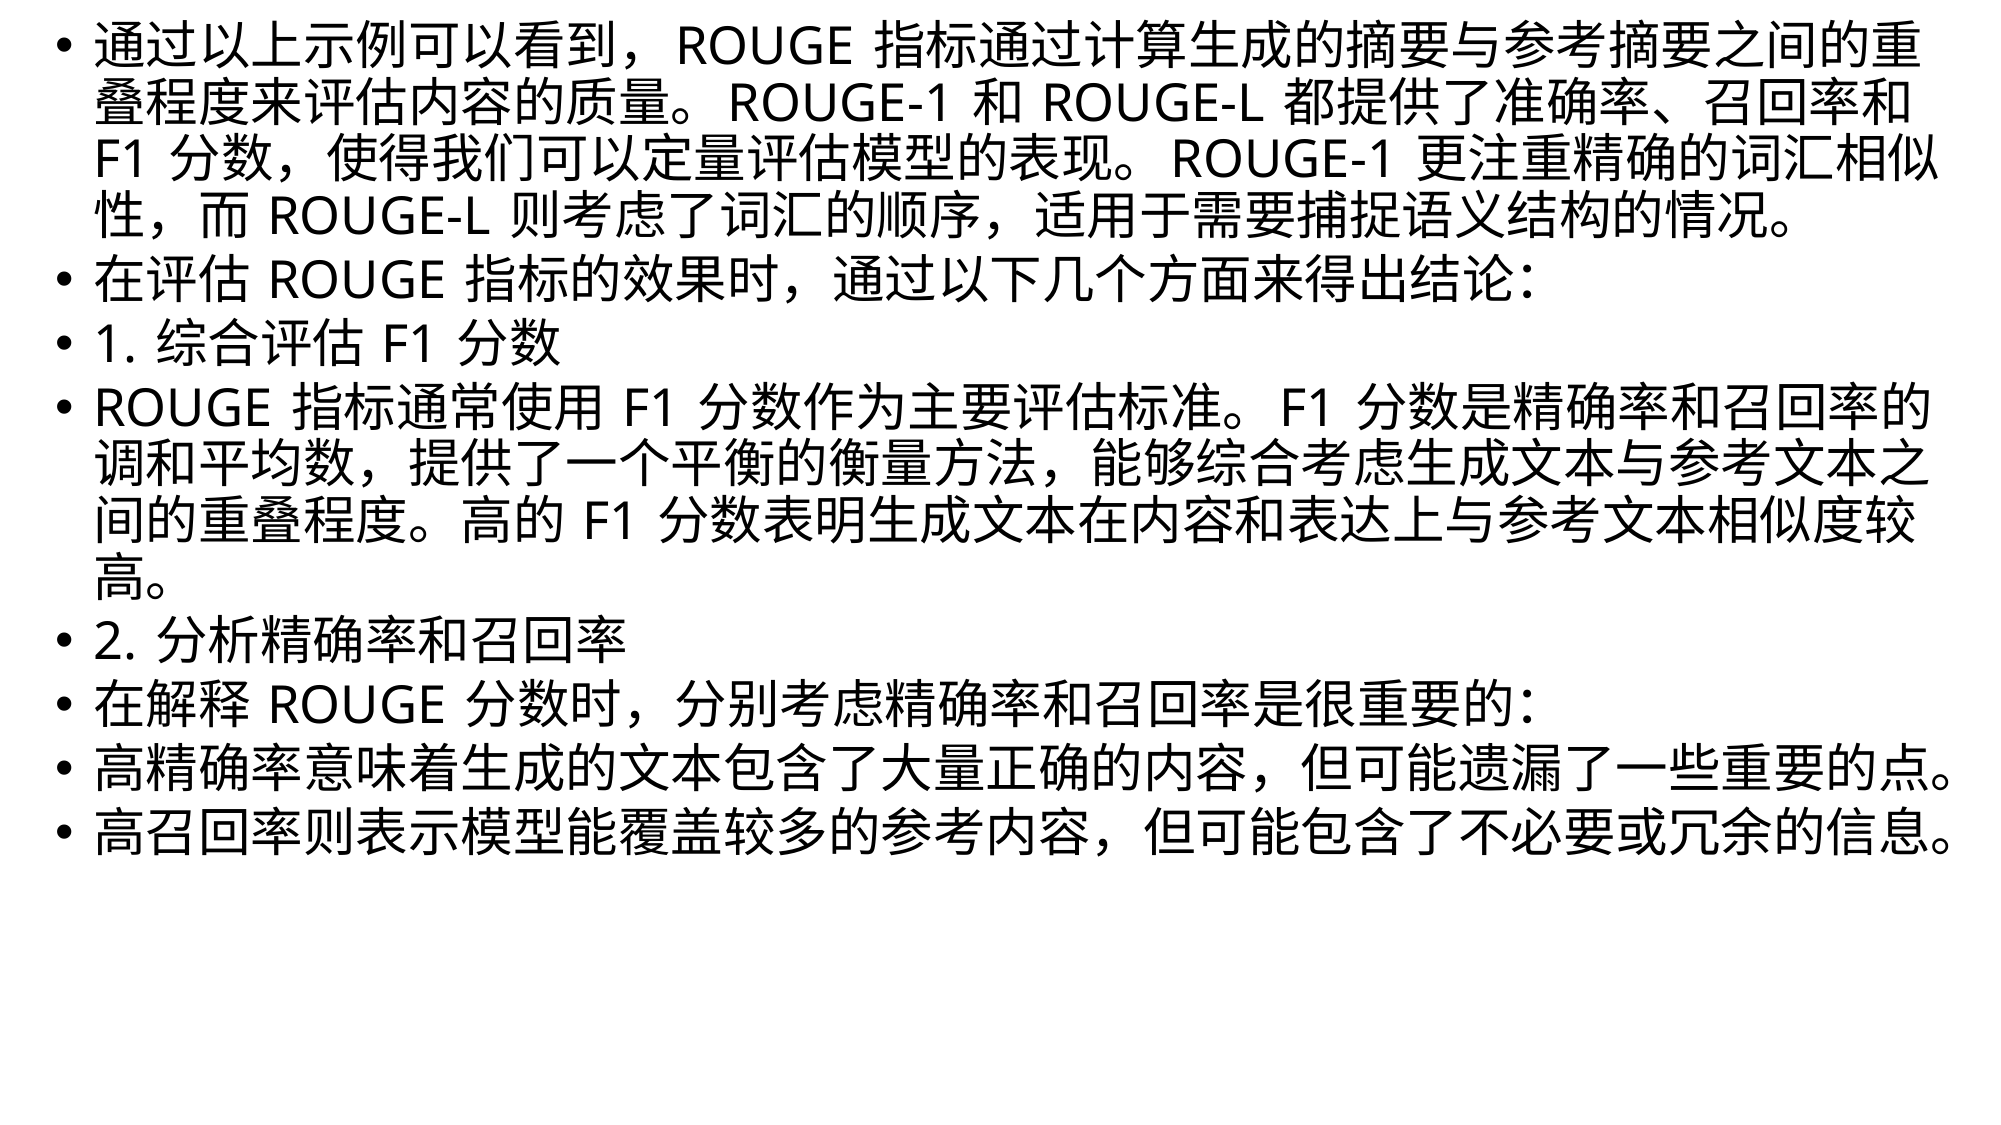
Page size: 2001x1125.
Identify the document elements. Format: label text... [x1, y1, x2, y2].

list 通过以上示例可以看到，ROUGE 指标通过计算生成的摘要与参考摘要之间的重叠程度来评估内容的质量。ROUGE-1 和 ROUGE-L 都提供了准确率、召回率和 F1 分数，使得我们可以定量评估模型的表现。ROUGE-1 更注重精确的词汇相似性，而 ROUGE-L 则考虑了词汇的顺序，适用于需要捕捉语义结构的情况。 在评估 ROUGE 指标的效果时，通过以下几个方面来得出结论： 1. 综合评估 F1 分数 ROUGE 指标通常使用 F1 分数作为主要评估标准。F1 分数是精确率和召回率的调和平均数，提供了一个平衡的衡量方法，能够综合考虑生成文本与参考文本之间的重叠程度。高的 F1 分数表明生成文本在内容和表达上与参考文本相似度较高。 2. 分析精确率和召回率 在解释 ROUGE 分数时，分别考虑精确率和召回率是很重要的： 高精确率意味着生成的文本包含了大量正确的内容，但可能遗漏了一些重要的点。 高召回率则表示模型能覆盖较多的参考内容，但可能包含了不必要或冗余的信息。 [40, 11, 1965, 1014]
